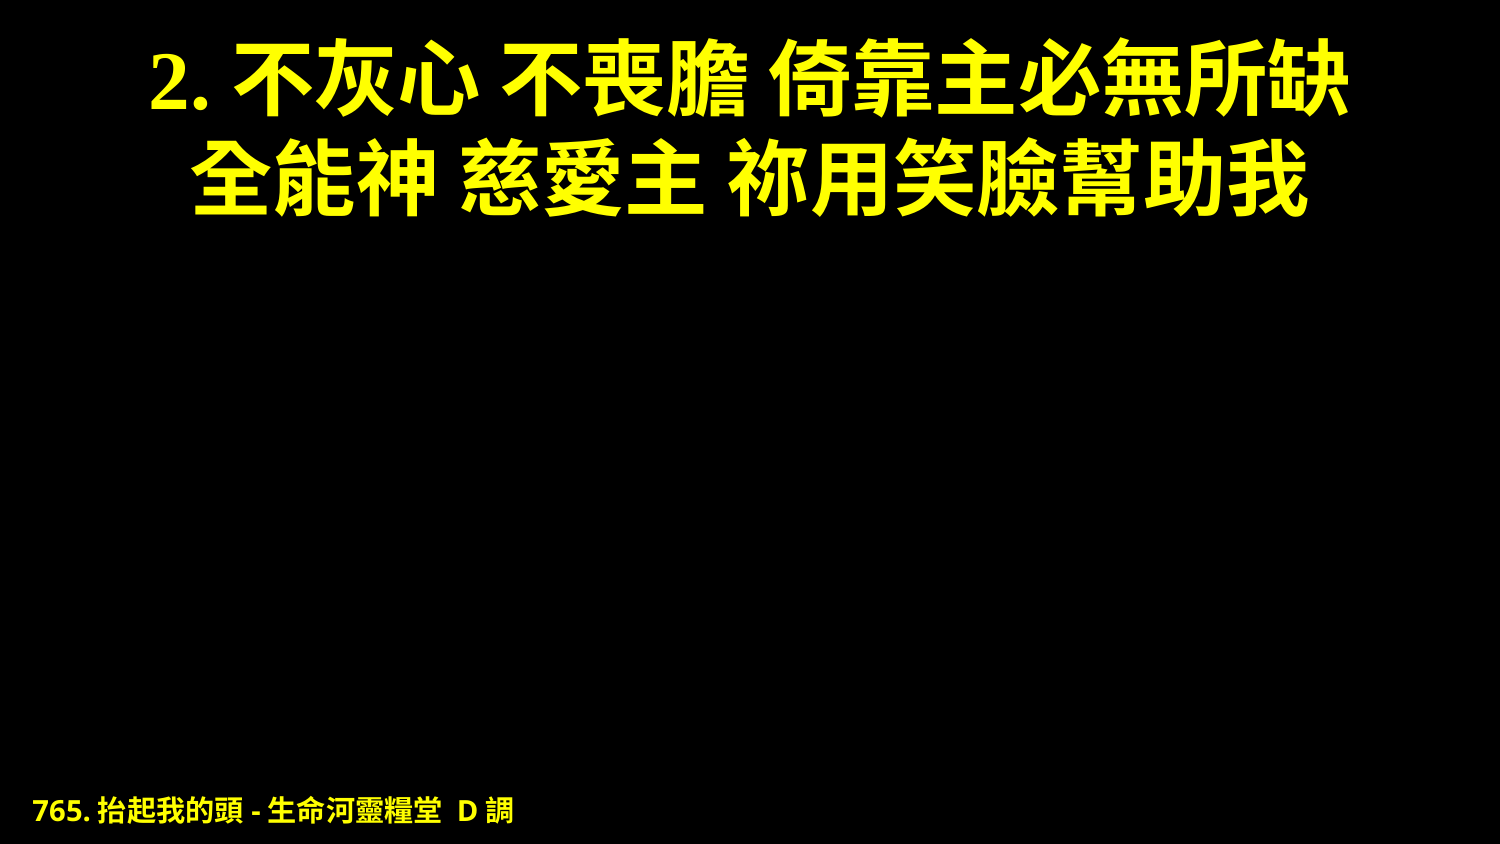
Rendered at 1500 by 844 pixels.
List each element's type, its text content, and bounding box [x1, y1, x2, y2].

title 2.不灰心 不喪膽 倚靠主必無所缺 全能神 慈愛主 祢用笑臉幫助我 [0, 55, 1500, 197]
text_box 765.抬起我的頭-生命河靈糧堂 D調 [17, 784, 656, 835]
